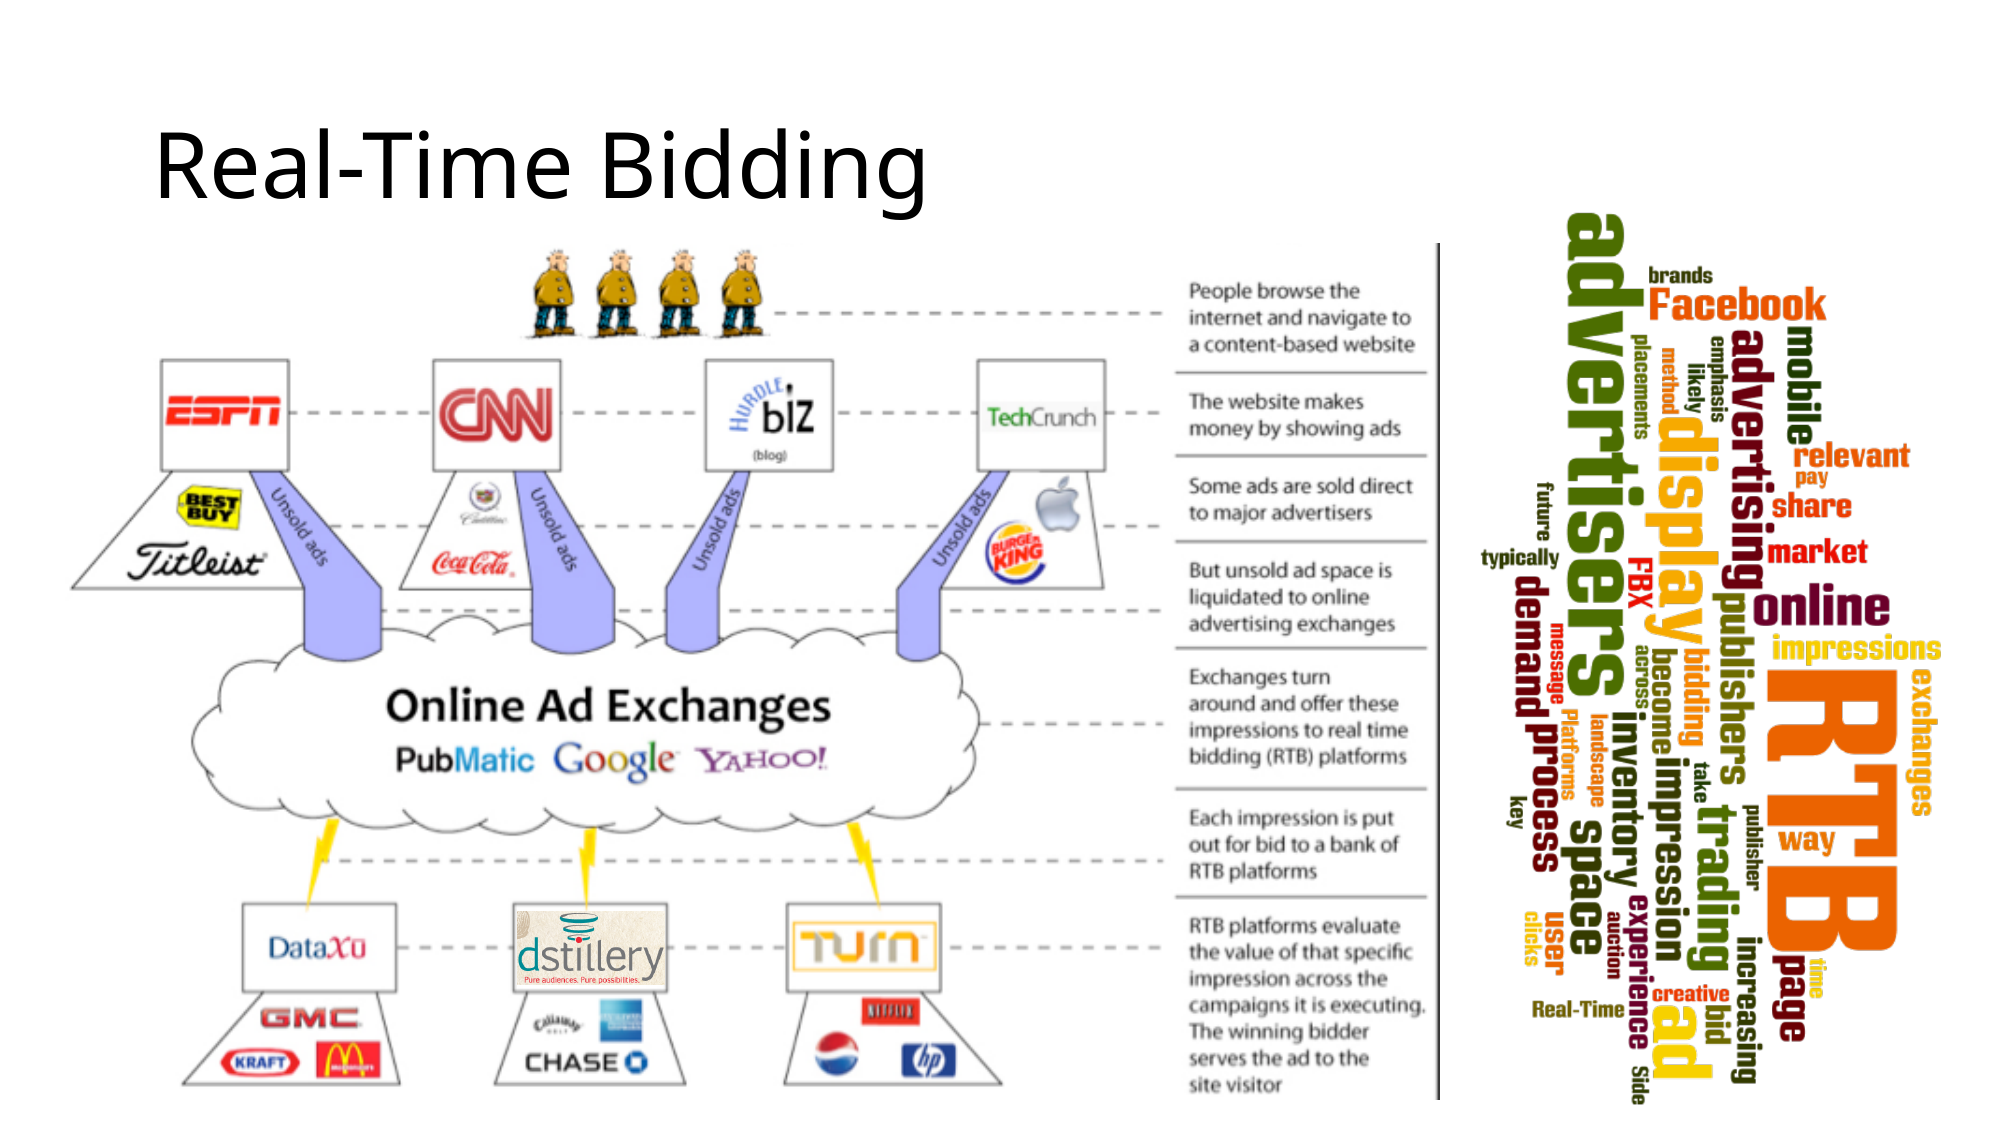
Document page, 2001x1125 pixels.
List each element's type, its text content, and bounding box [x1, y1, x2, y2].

picture [1262, 209, 2000, 1107]
picture [517, 911, 665, 985]
title Real-Time Bidding [137, 59, 1863, 278]
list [59, 243, 1440, 1100]
